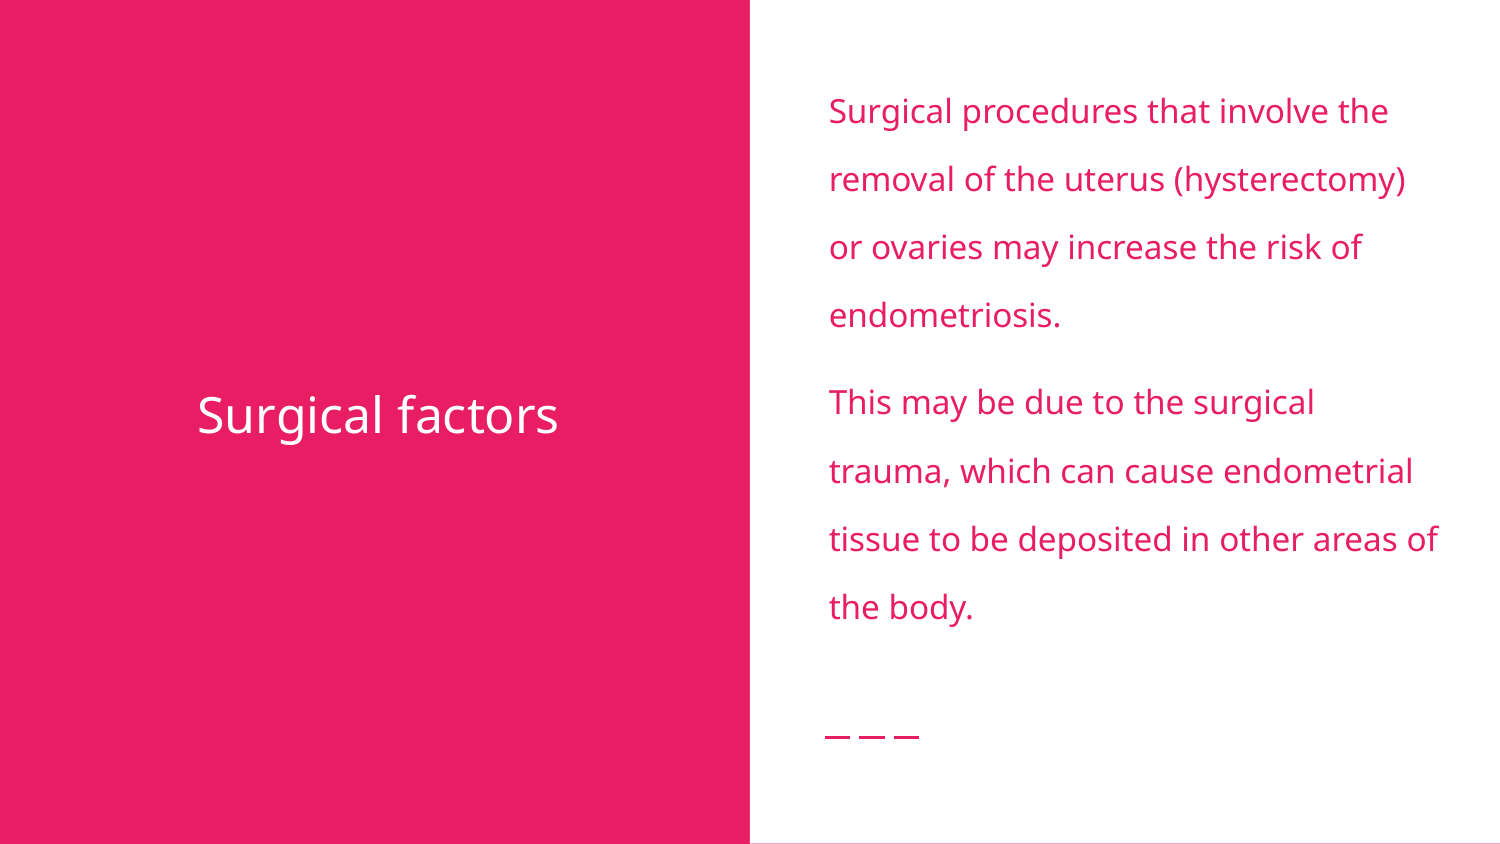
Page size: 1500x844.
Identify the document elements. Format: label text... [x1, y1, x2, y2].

title Surgical factors [47, 82, 711, 732]
list Surgical procedures that involve the removal of the uterus (hysterectomy) or ovaries may increase the risk of endometriosis. This may be due to the surgical trauma, which can cause endometrial tissue to be deposited in other areas of the body. [813, 34, 1459, 732]
